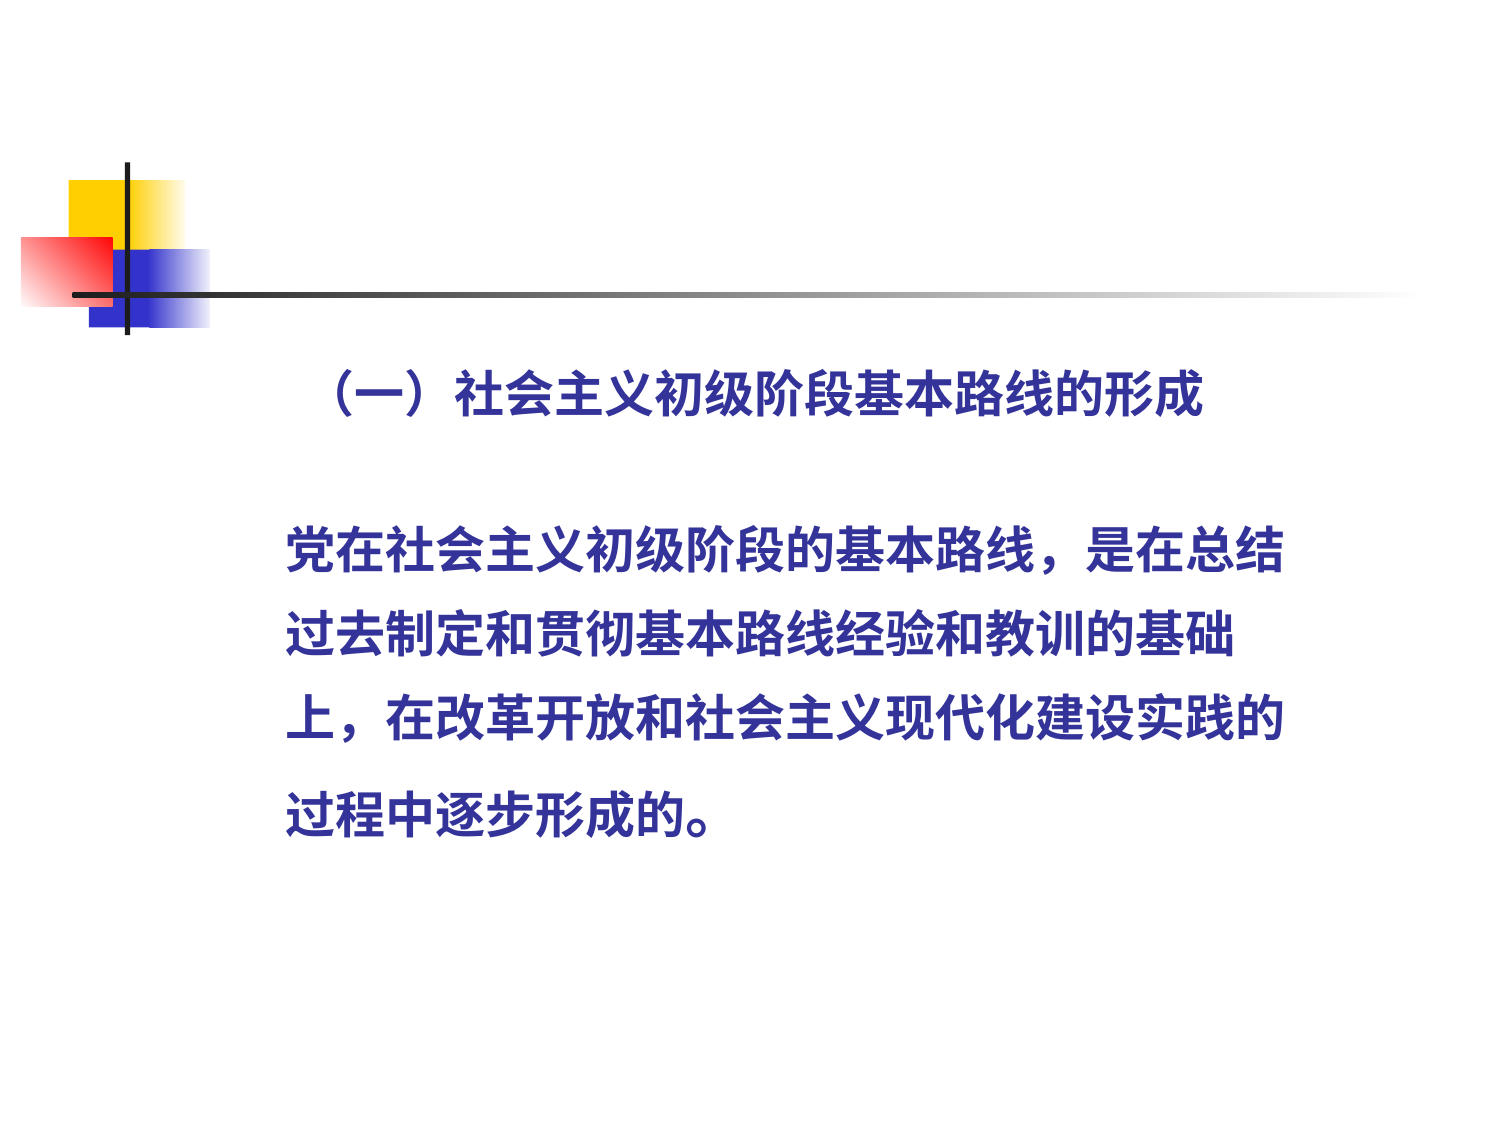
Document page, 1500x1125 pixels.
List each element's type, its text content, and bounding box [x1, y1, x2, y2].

text_box （一）社会主义初级阶段基本路线的形成 [289, 324, 1220, 430]
text_box 党在社会主义初级阶段的基本路线，是在总结过去制定和贯彻基本路线经验和教训的基础上，在改革开放和社会主义现代化建设实践的过程中逐步形成的。 [270, 487, 1346, 853]
